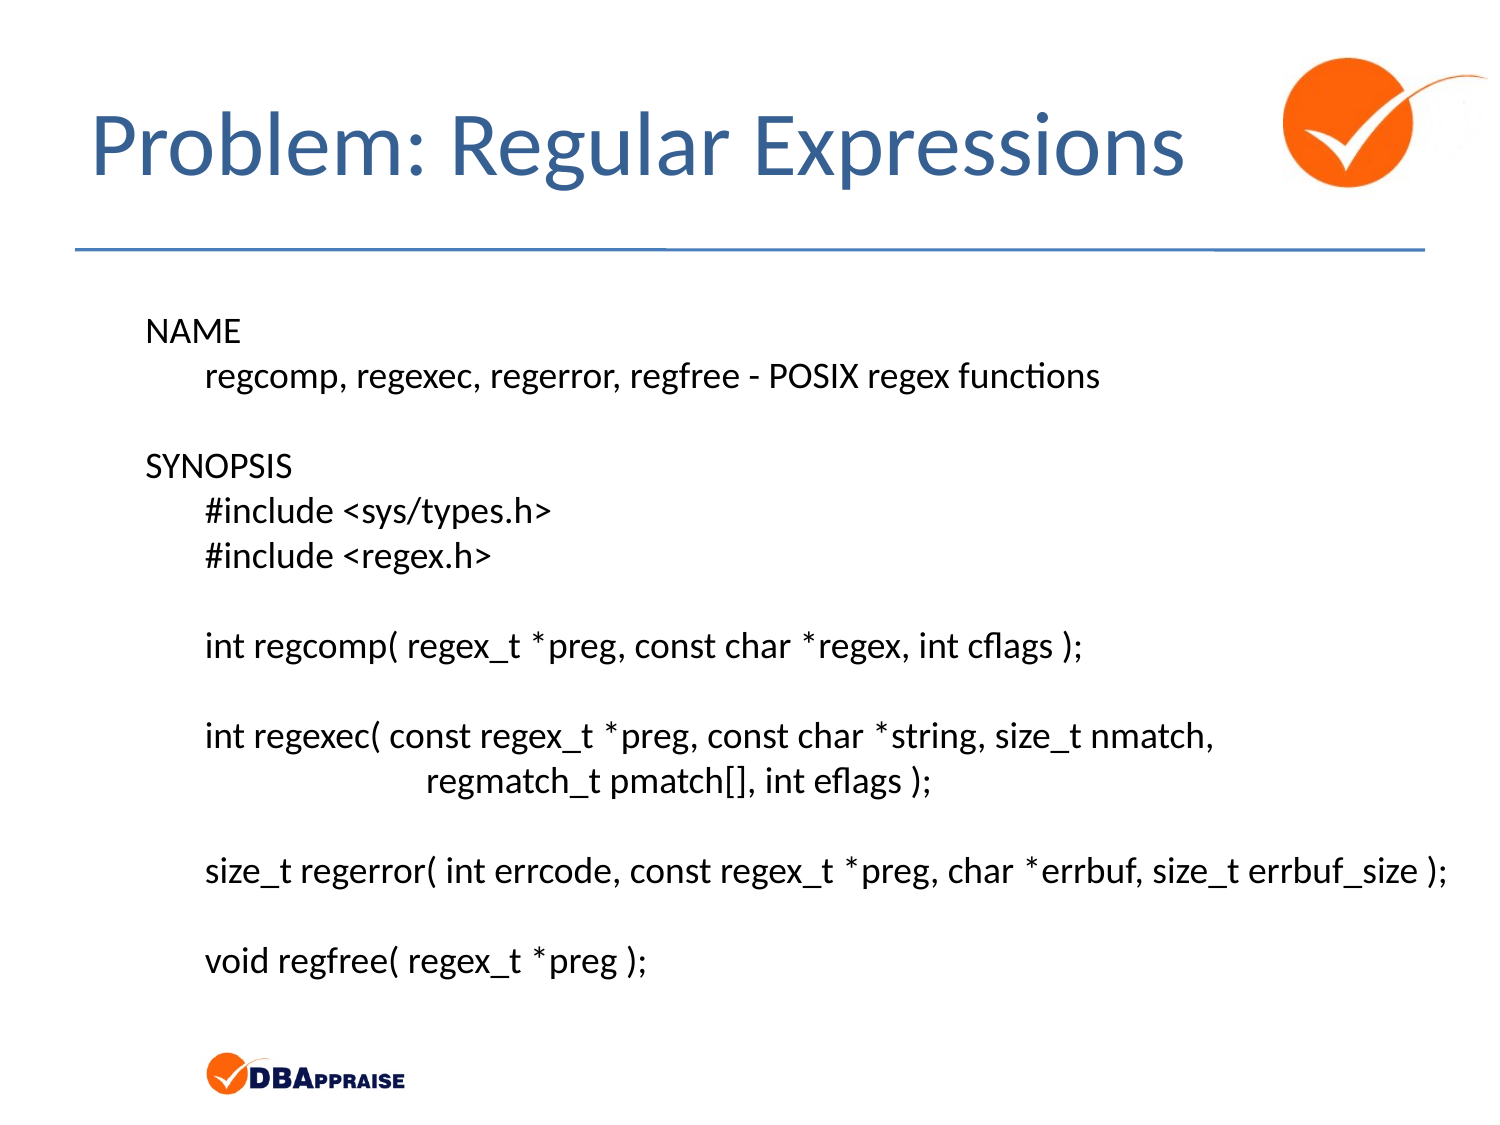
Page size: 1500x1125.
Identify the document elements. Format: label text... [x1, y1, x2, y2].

title Problem: Regular Expressions [75, 45, 1250, 233]
picture [1283, 21, 1488, 225]
text_box NAME regcomp, regexec, regerror, regfree - POSIX regex functions SYNOPSIS #include <sys/types.h> #include <regex.h> int regcomp( regex_t *preg, const char *regex, int cflags ); int regexec( const regex_t *preg, const char *string, size_t nmatch, regmatch_t pmatch[], int eflags ); size_t regerror( int errcode, const regex_t *preg, char *errbuf, size_t errbuf_size ); void regfree( regex_t *preg ); [130, 298, 1465, 1034]
picture [200, 1046, 413, 1100]
